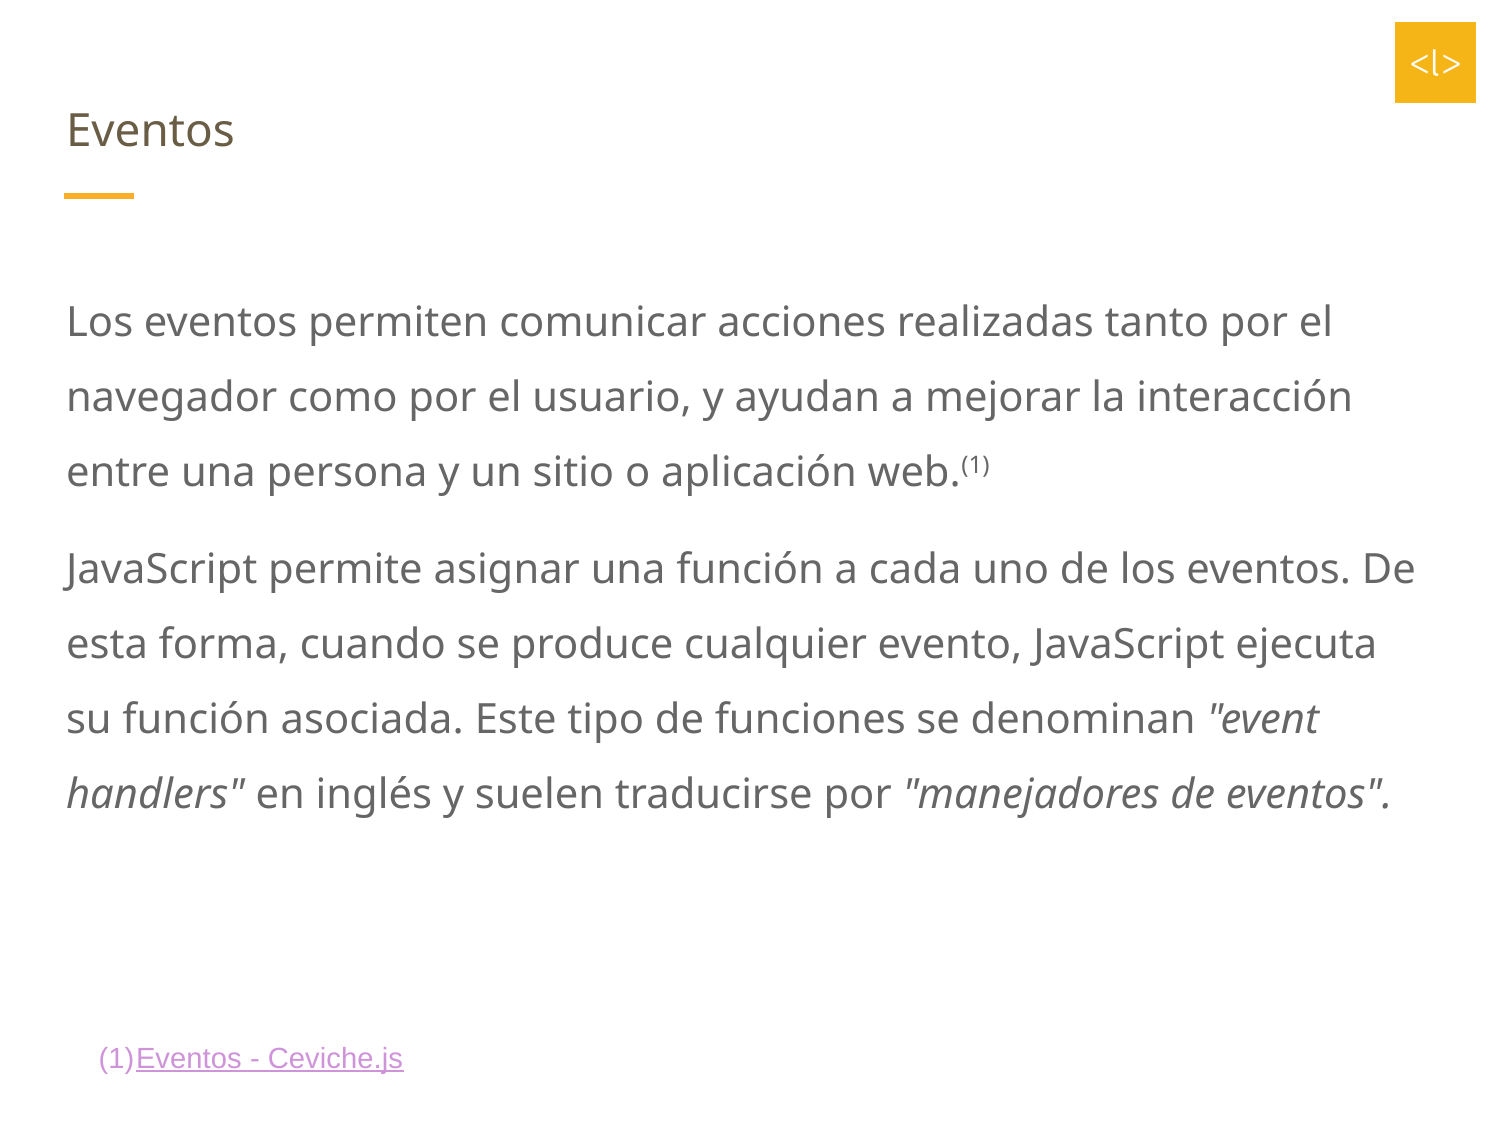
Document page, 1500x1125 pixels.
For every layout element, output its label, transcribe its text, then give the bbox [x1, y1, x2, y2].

list Los eventos permiten comunicar acciones realizadas tanto por el navegador como por el usuario, y ayudan a mejorar la interacción entre una persona y un sitio o aplicación web.(1) JavaScript permite asignar una función a cada uno de los eventos. De esta forma, cuando se produce cualquier evento, JavaScript ejecuta su función asociada. Este tipo de funciones se denominan "event handlers" en inglés y suelen traducirse por "manejadores de eventos". [51, 254, 1449, 882]
picture [1395, 22, 1476, 103]
text_box Eventos - Ceviche.js [45, 1024, 1444, 1080]
text_box Eventos [51, 85, 1449, 211]
